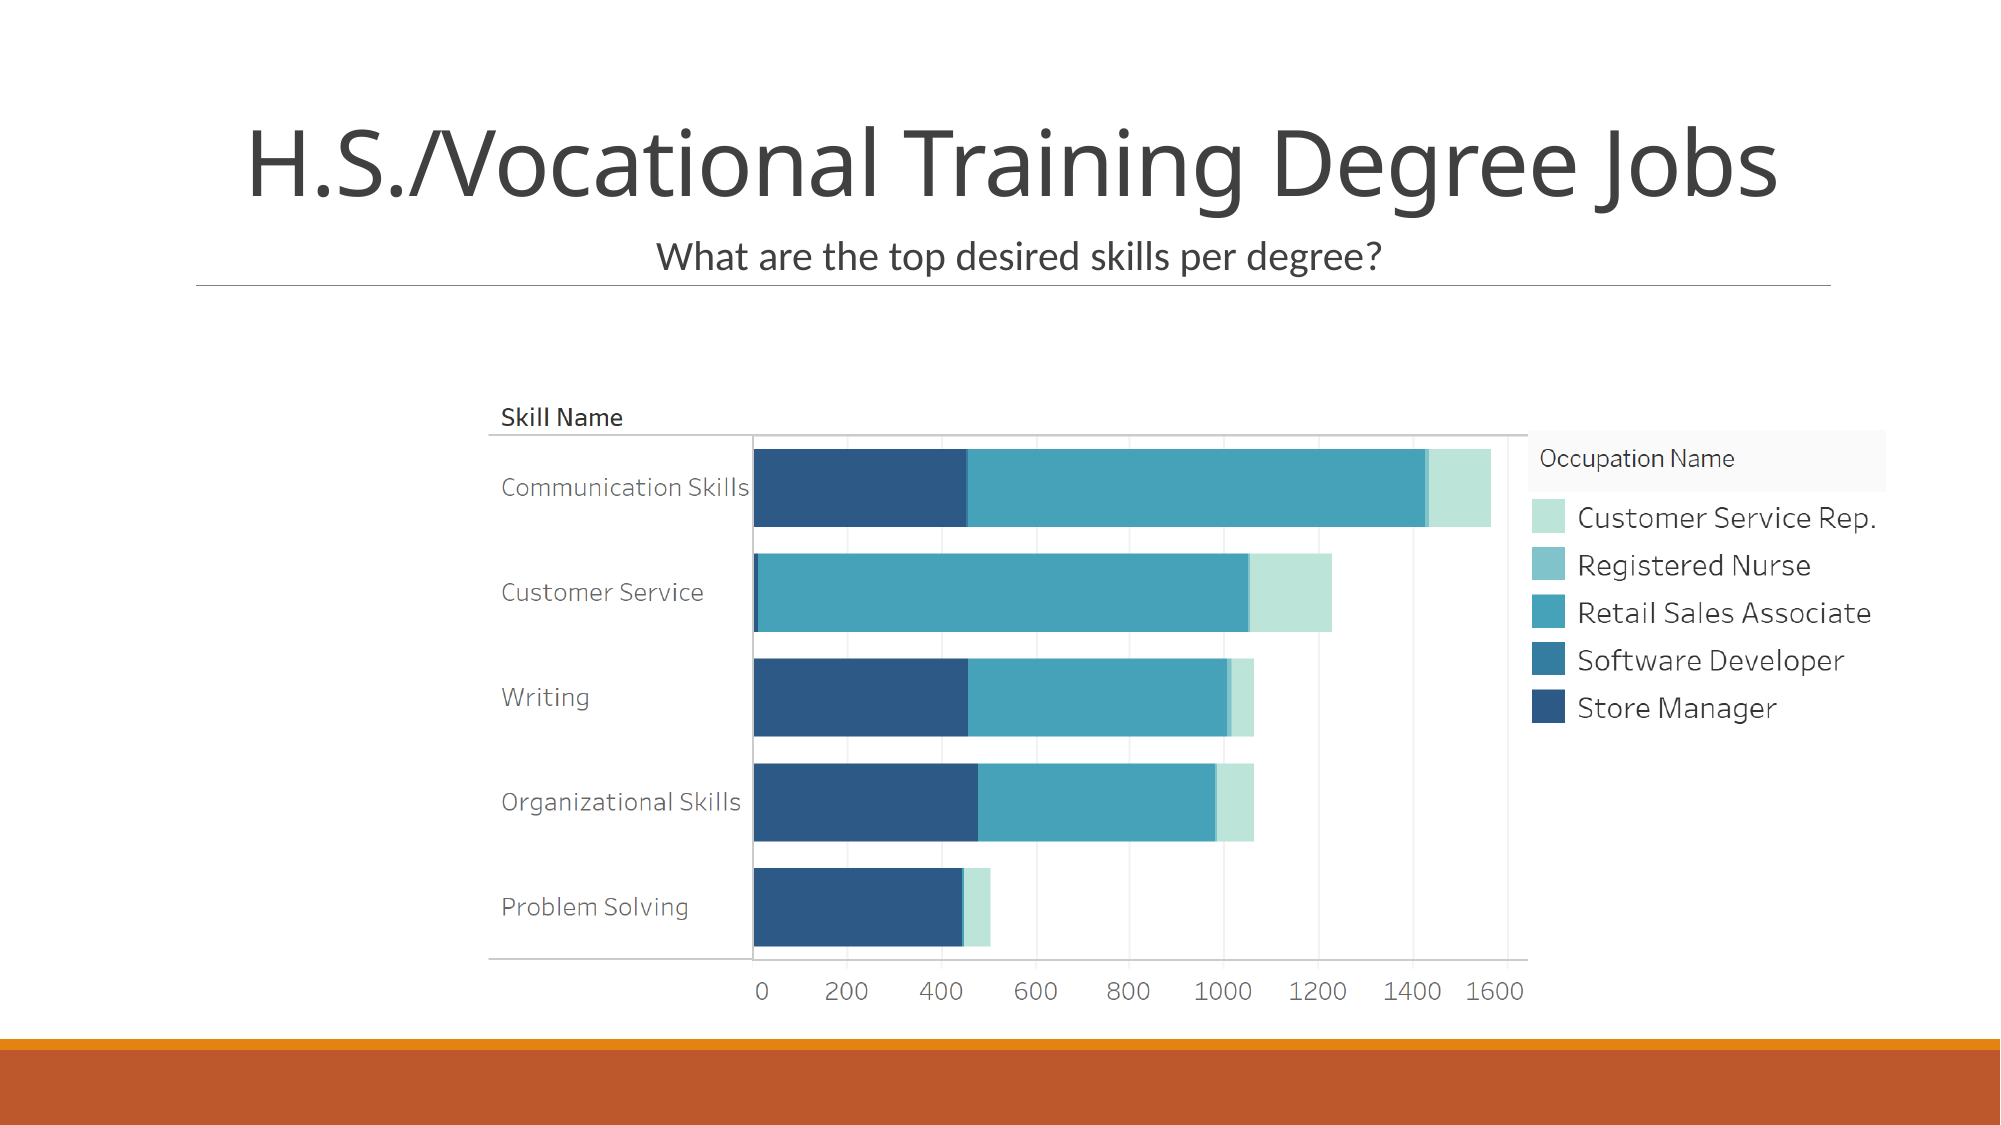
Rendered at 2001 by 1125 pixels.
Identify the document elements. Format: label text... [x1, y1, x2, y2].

list What are the top desired skills per degree? [187, 226, 1838, 291]
title H.S./Vocational Training Degree Jobs [225, 112, 1800, 223]
picture [475, 394, 1887, 1019]
